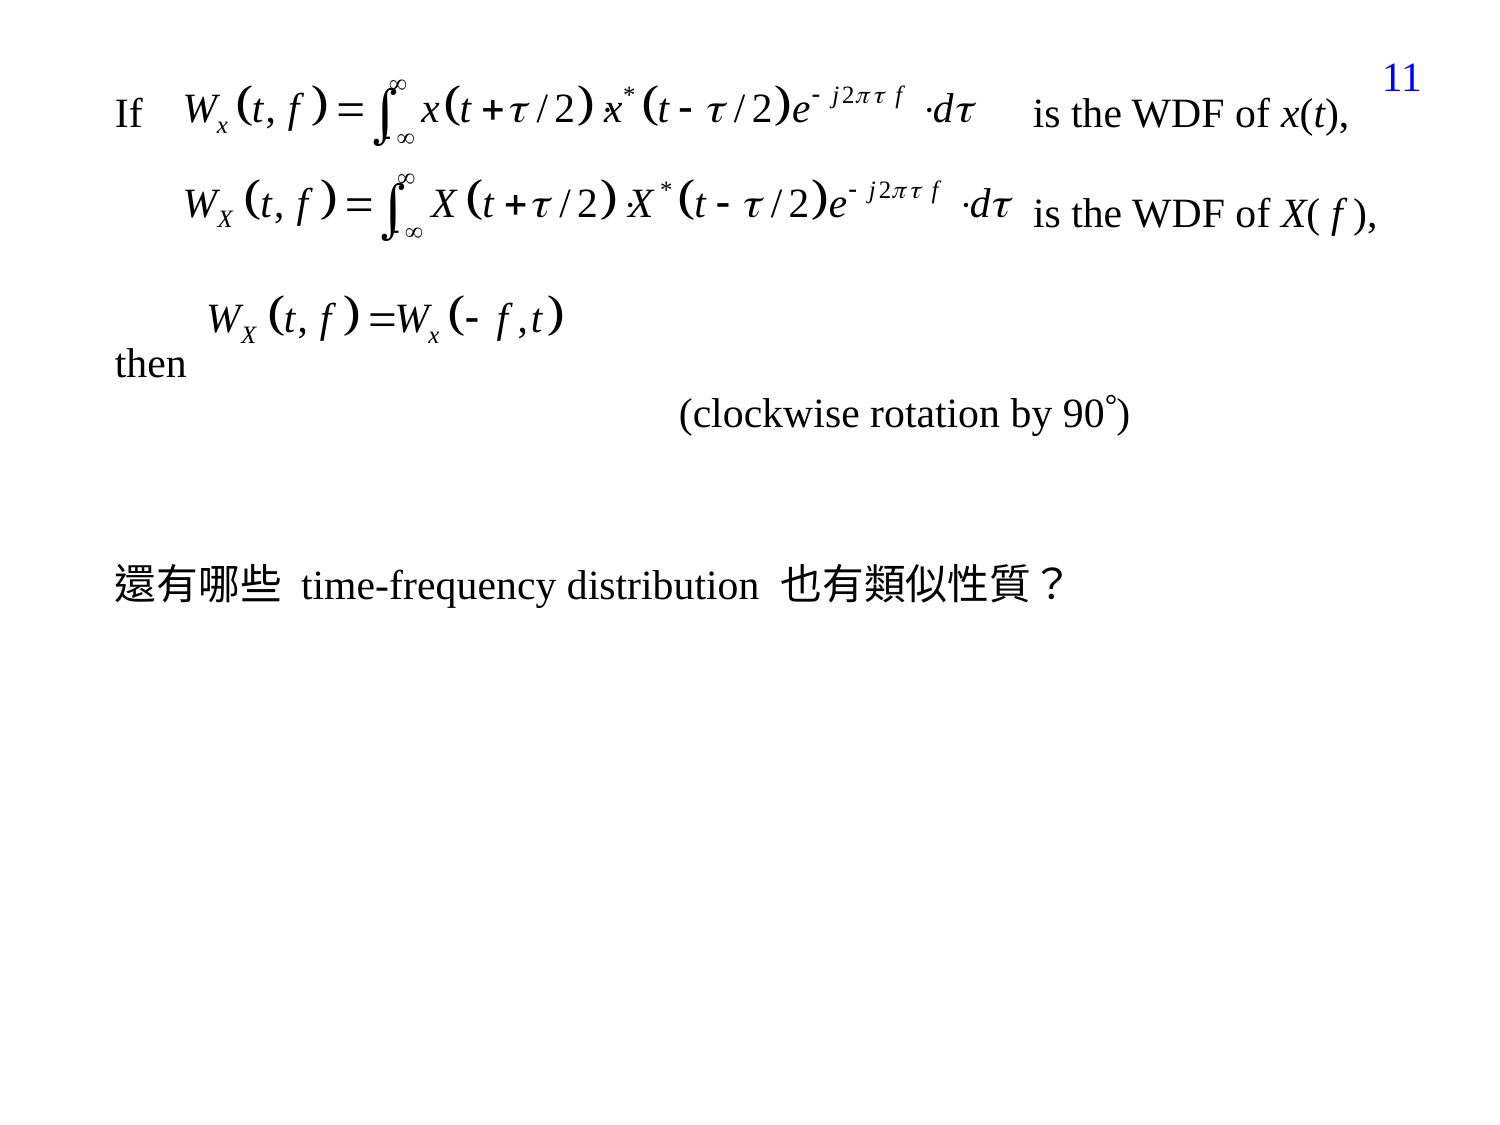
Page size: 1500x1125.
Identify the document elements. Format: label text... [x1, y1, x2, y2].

text_box If is the WDF of x(t), is the WDF of X( f ), then (clockwise rotation by 90) [100, 78, 1400, 514]
slide_number 221 [1304, 42, 1437, 122]
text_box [182, 66, 983, 150]
text_box 還有哪些 time-frequency distribution 也有類似性質？ [100, 550, 1164, 616]
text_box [182, 160, 1018, 245]
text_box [206, 290, 565, 354]
